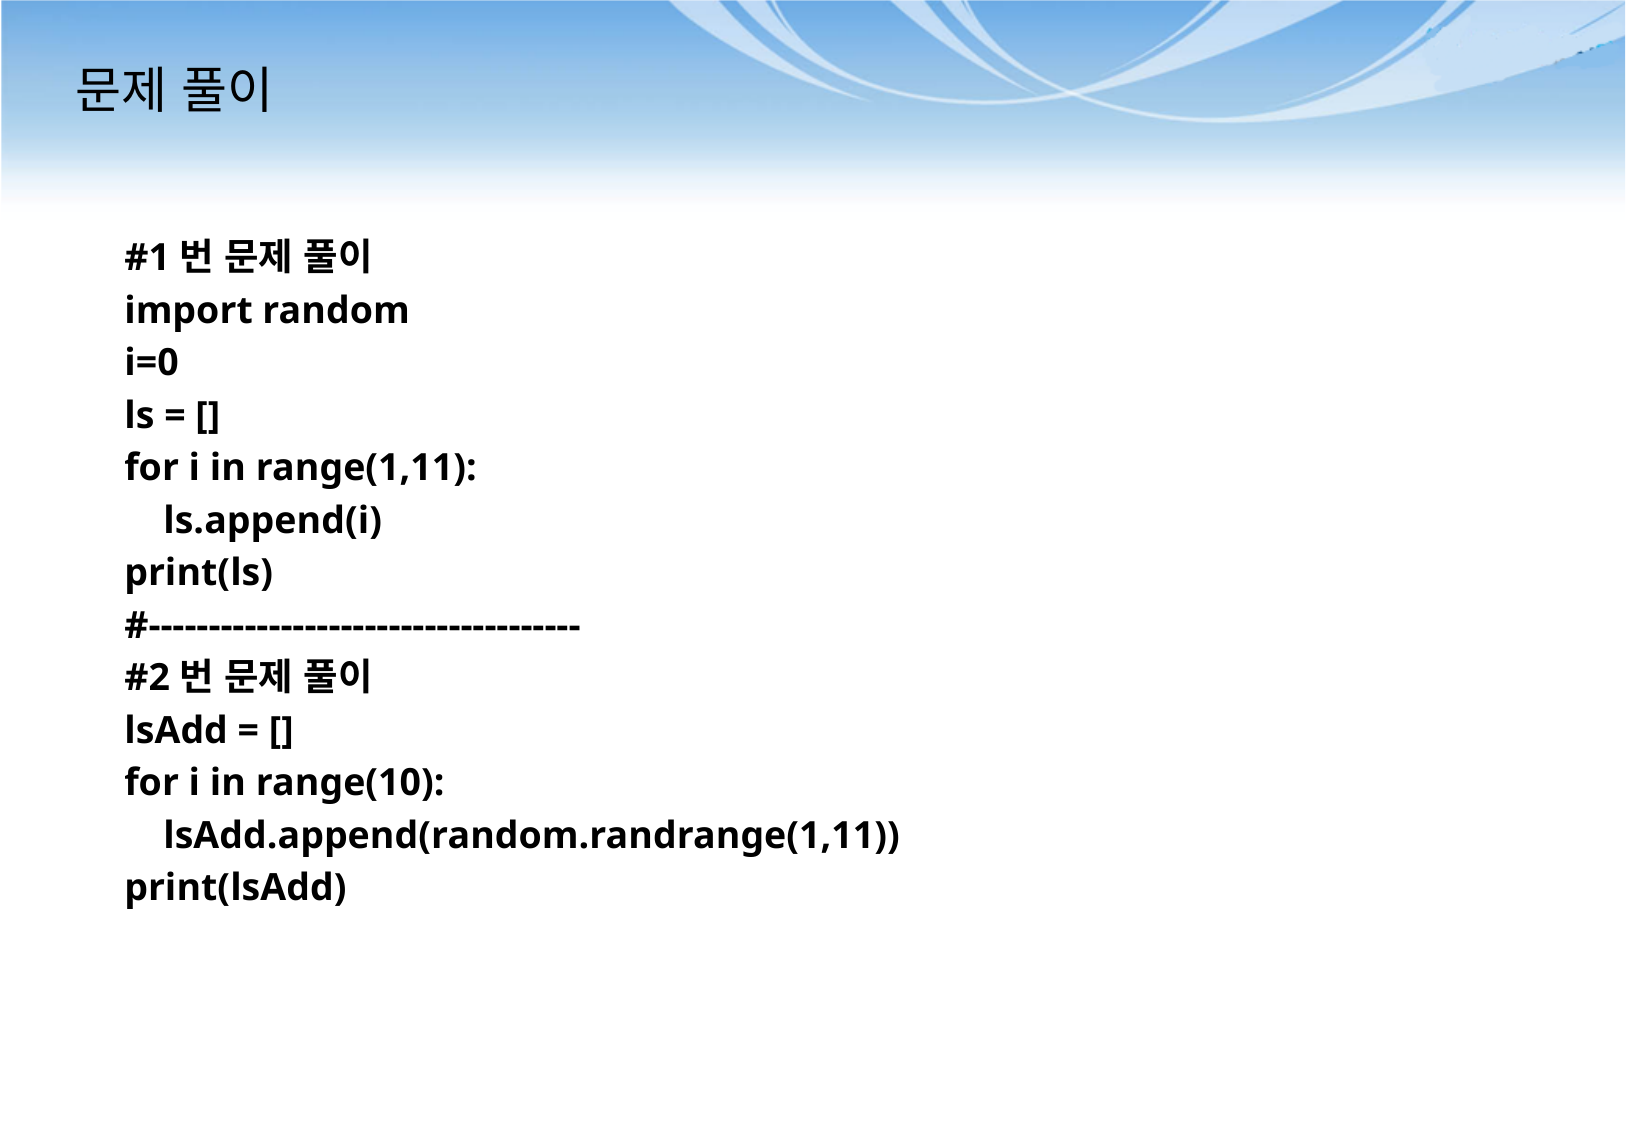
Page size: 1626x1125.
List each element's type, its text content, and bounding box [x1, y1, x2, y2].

title 문제 풀이 [60, 48, 1001, 130]
picture [0, 0, 1626, 1125]
list #1번 문제 풀이 import random i=0 ls = [] for i in range(1,11): ls.append(i) print(ls) #------------------------------------ #2번 문제 풀이 lsAdd = [] for i in range(10): lsAdd.append(random.randrange(1,11)) print(lsAdd) [109, 225, 1510, 1037]
